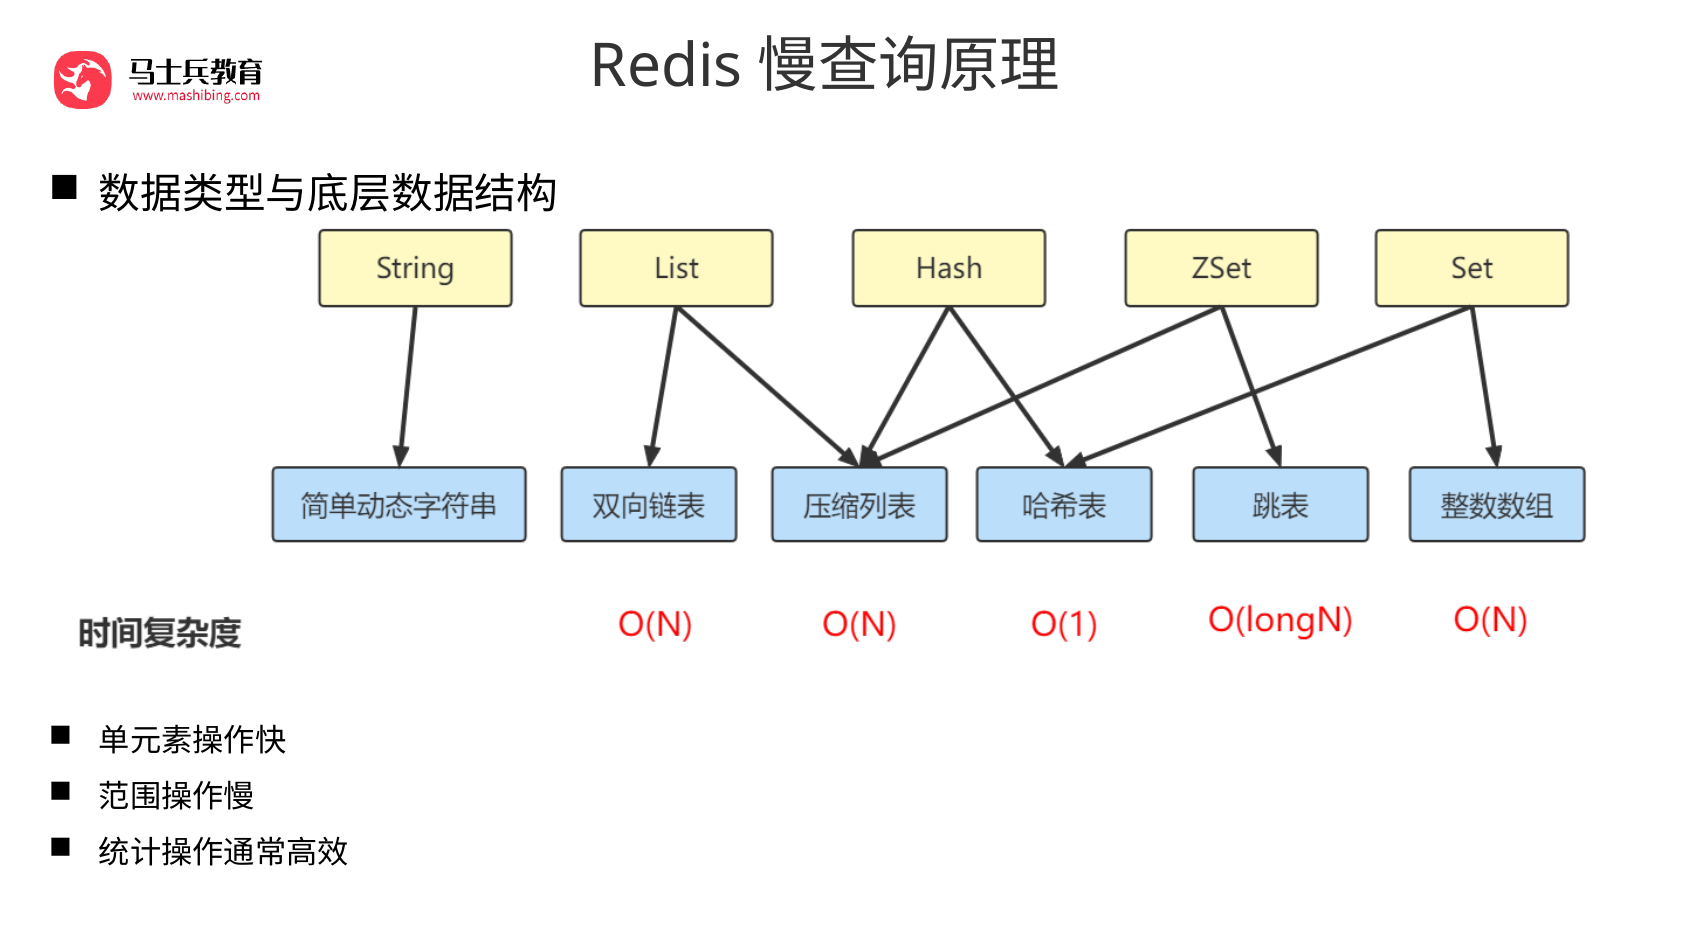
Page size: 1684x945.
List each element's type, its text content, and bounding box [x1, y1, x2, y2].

picture [52, 49, 262, 110]
text_box 数据类型与底层数据结构 [32, 109, 665, 226]
picture [37, 201, 1613, 706]
text_box 单元素操作快 范围操作慢 统计操作通常高效 [32, 693, 451, 878]
text_box Redis慢查询原理 [422, 0, 1228, 125]
